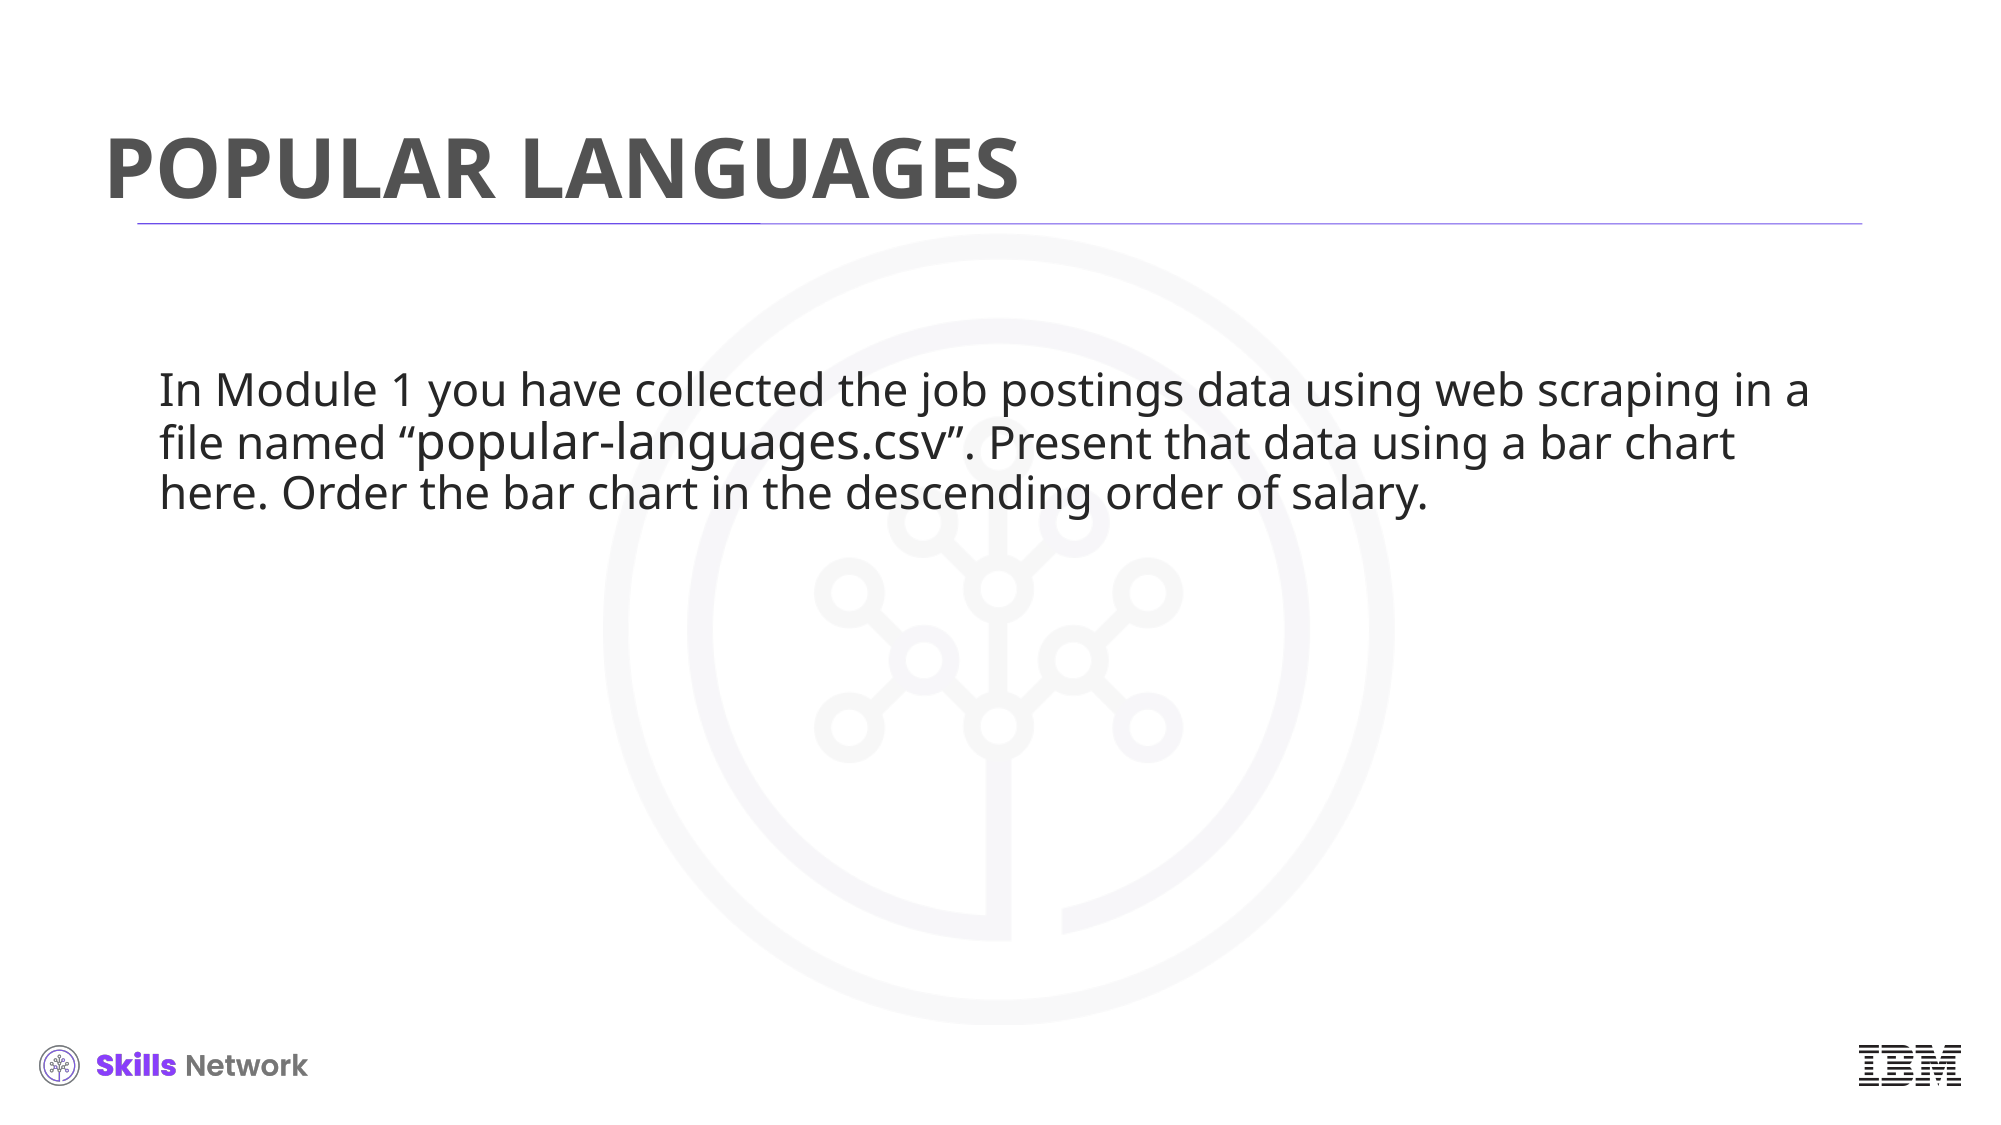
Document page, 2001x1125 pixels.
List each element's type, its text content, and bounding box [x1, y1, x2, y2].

picture [39, 1045, 308, 1086]
text_box In Module 1 you have collected the job postings data using web scraping in a file named “popular-languages.csv”. Present that data using a bar chart here. Order the bar chart in the descending order of salary. [144, 359, 1871, 829]
picture [1859, 1045, 1961, 1086]
title POPULAR LANGUAGES [88, 62, 1061, 281]
